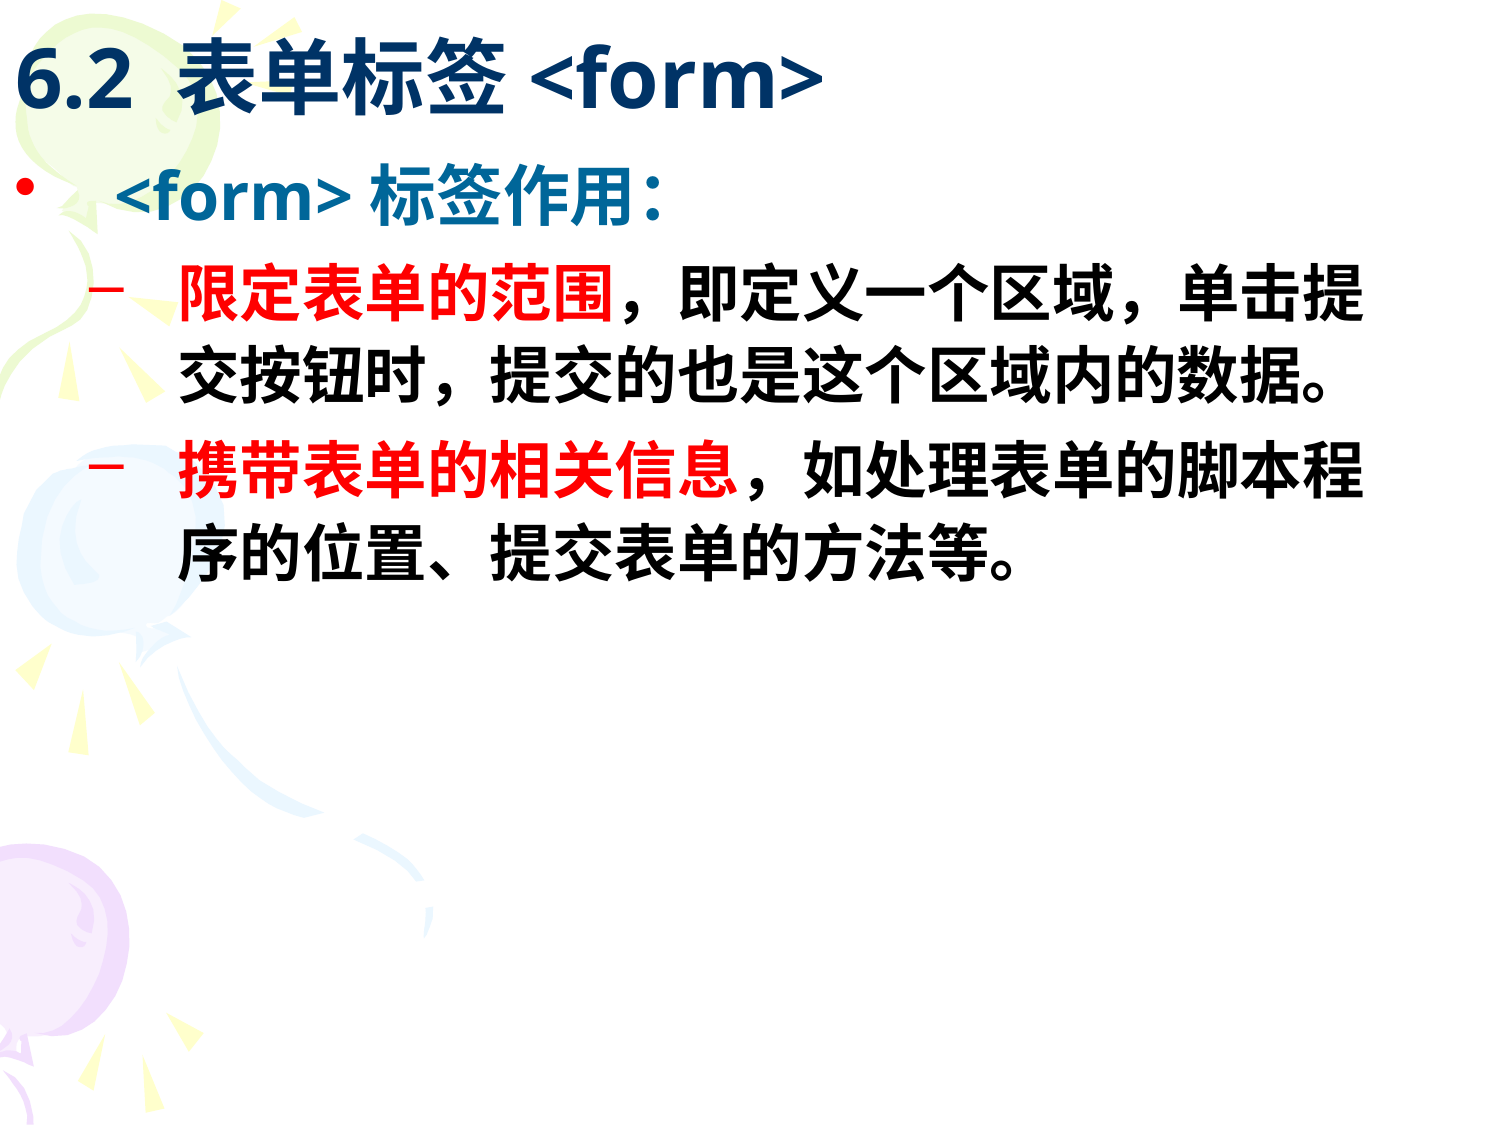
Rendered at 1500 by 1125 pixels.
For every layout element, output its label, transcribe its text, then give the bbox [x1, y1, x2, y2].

title 6.2 表单标签<form> [0, 30, 1361, 133]
list <form>标签作用： 限定表单的范围，即定义一个区域，单击提交按钮时，提交的也是这个区域内的数据。 携带表单的相关信息，如处理表单的脚本程序的位置、提交表单的方法等。 [0, 146, 1418, 832]
